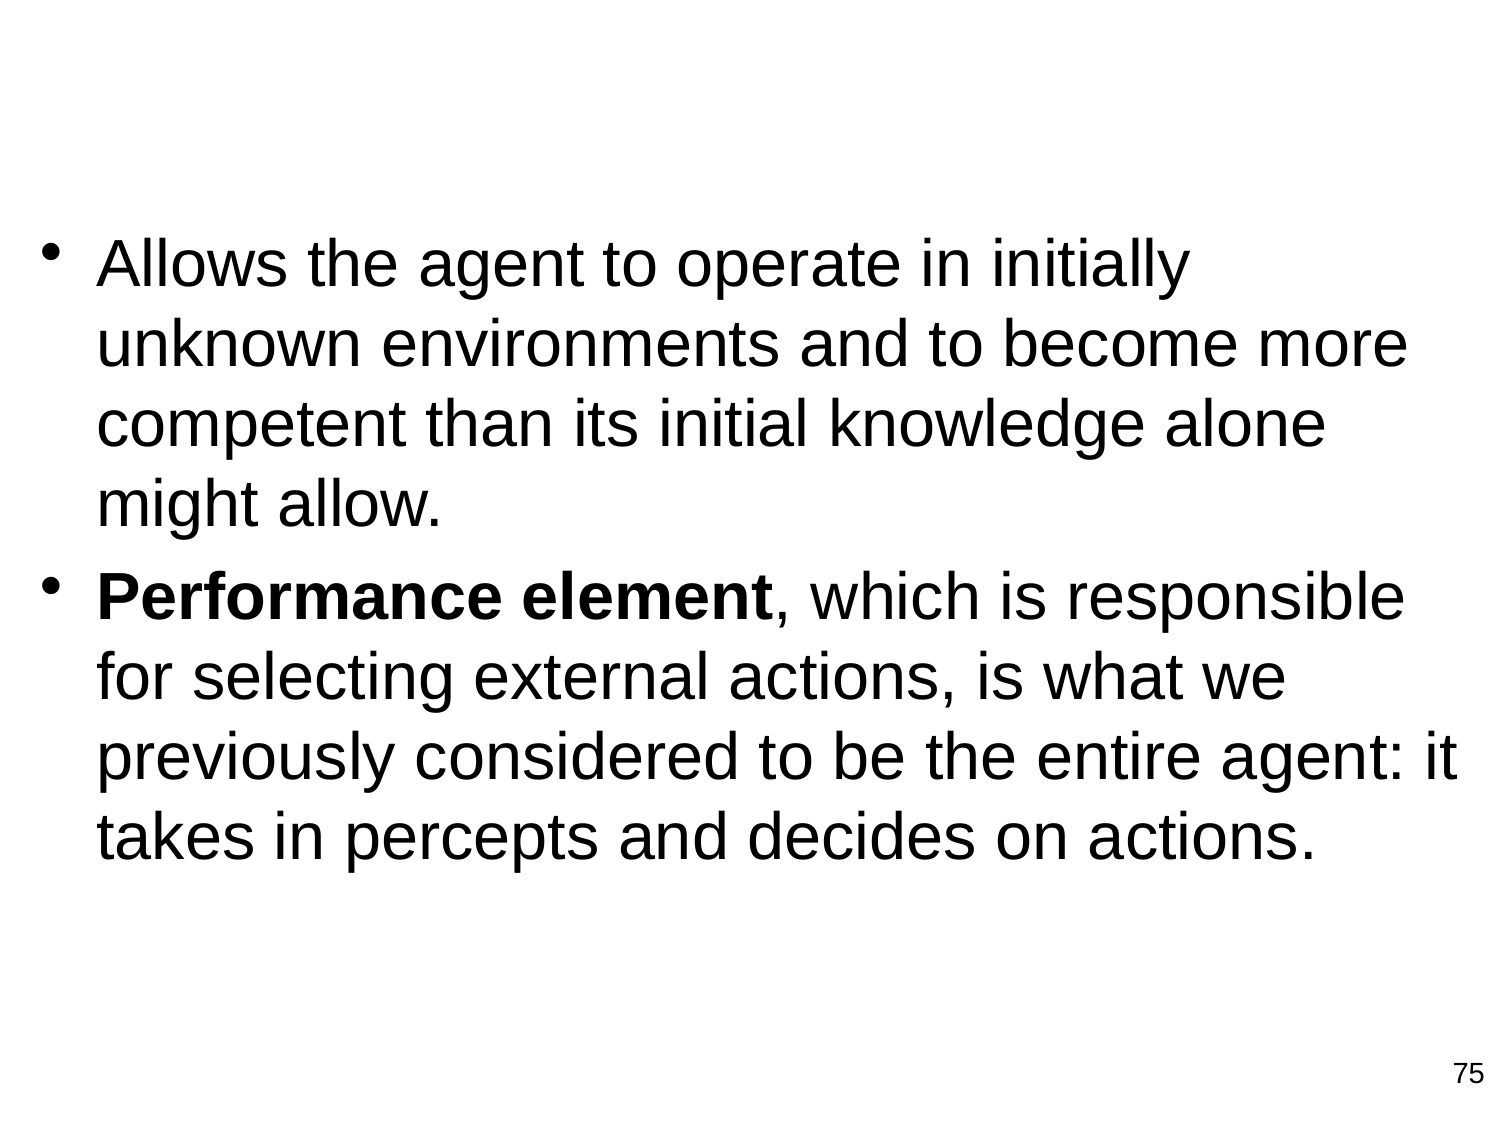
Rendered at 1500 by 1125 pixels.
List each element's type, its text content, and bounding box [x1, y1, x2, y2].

slide_number 75 [1149, 1046, 1500, 1125]
list Allows the agent to operate in initially unknown environments and to become more competent than its initial knowledge alone might allow. Performance element, which is responsible for selecting external actions, is what we previously considered to be the entire agent: it takes in percepts and decides on actions. [24, 212, 1476, 1006]
